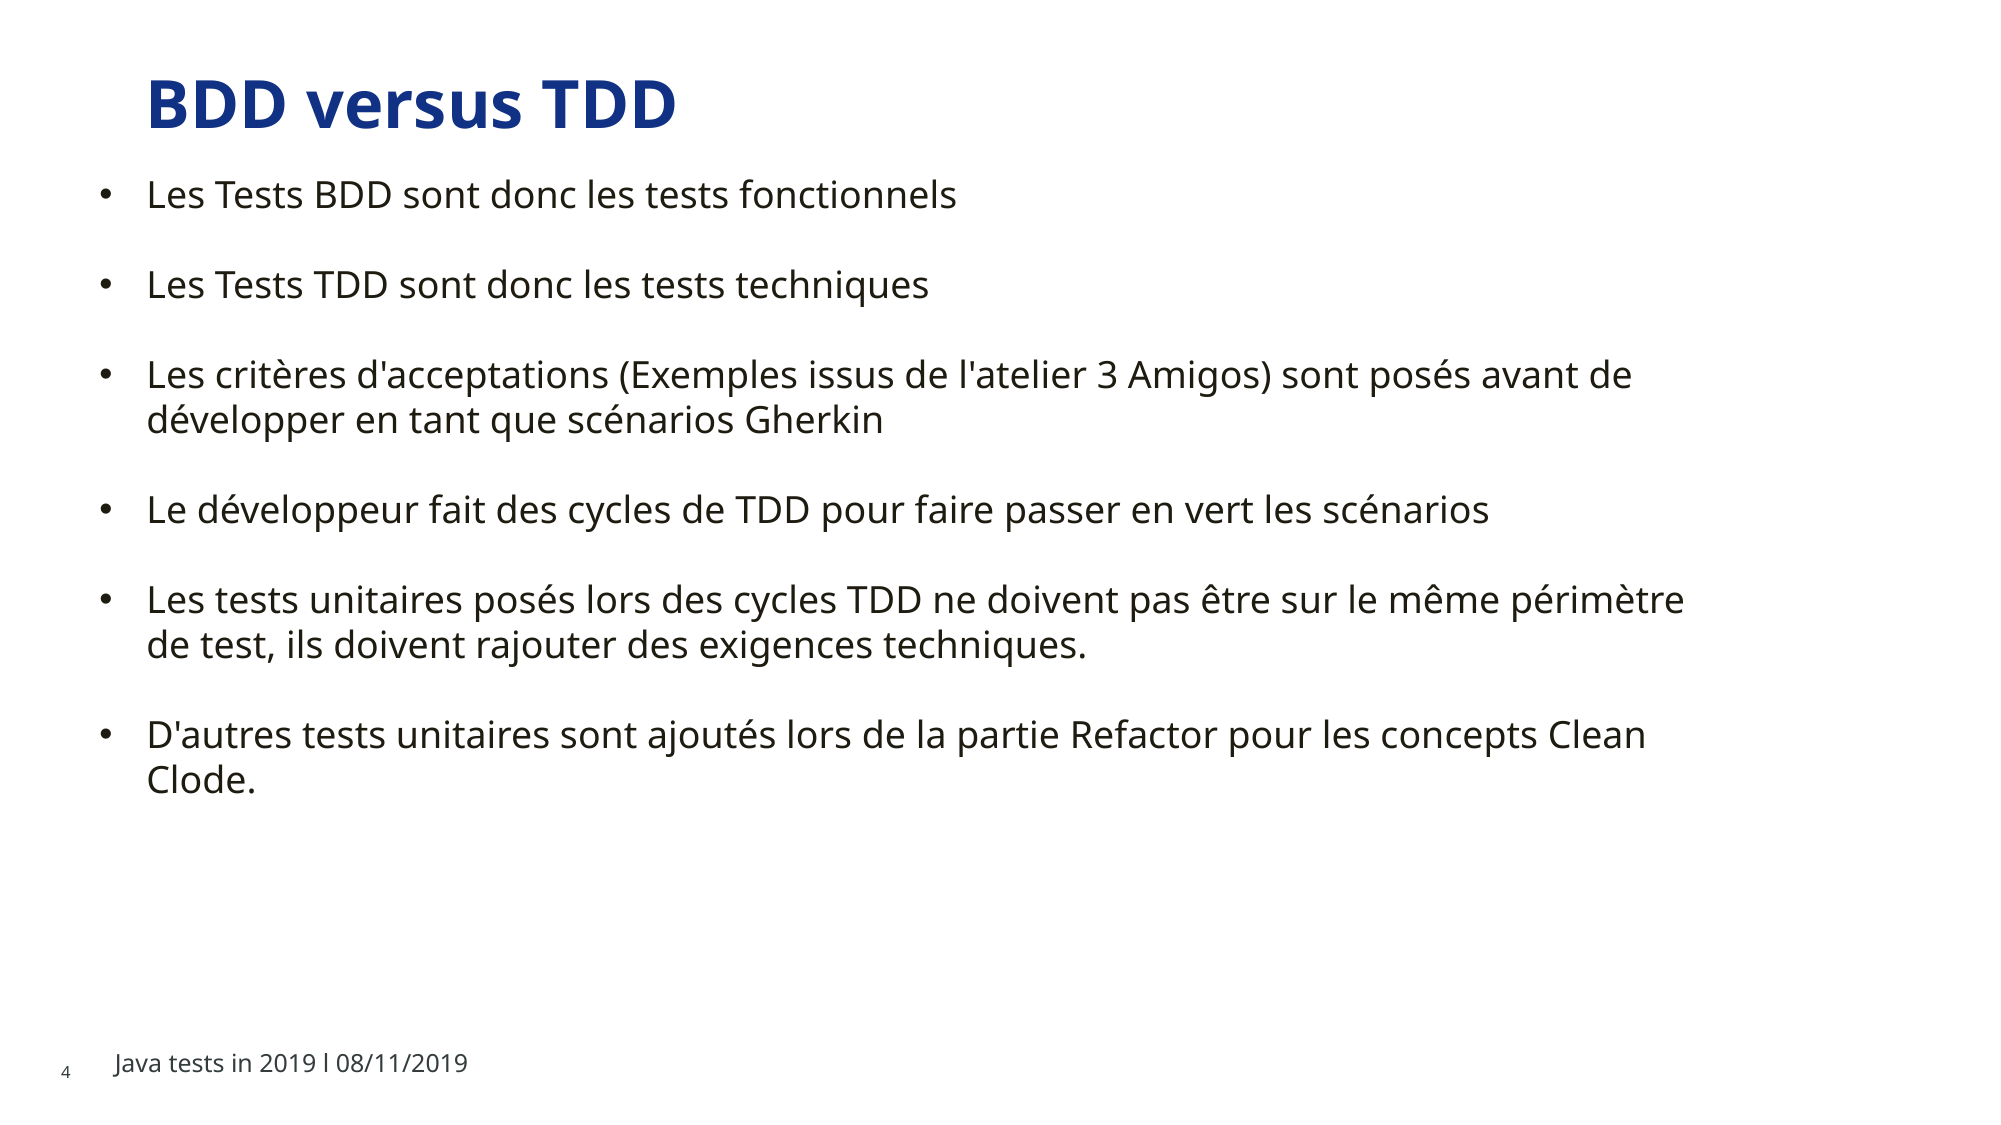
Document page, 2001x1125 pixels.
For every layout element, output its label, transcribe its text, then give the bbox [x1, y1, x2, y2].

text_box Les Tests BDD sont donc les tests fonctionnels Les Tests TDD sont donc les tests techniques Les critères d'acceptations (Exemples issus de l'atelier 3 Amigos) sont posés avant de développer en tant que scénarios Gherkin Le développeur fait des cycles de TDD pour faire passer en vert les scénarios Les tests unitaires posés lors des cycles TDD ne doivent pas être sur le même périmètre de test, ils doivent rajouter des exigences techniques. D'autres tests unitaires sont ajoutés lors de la partie Refactor pour les concepts Clean Clode. [99, 80, 1693, 936]
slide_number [99, 1040, 567, 1100]
text_box BDD versus TDD [145, 61, 1915, 222]
